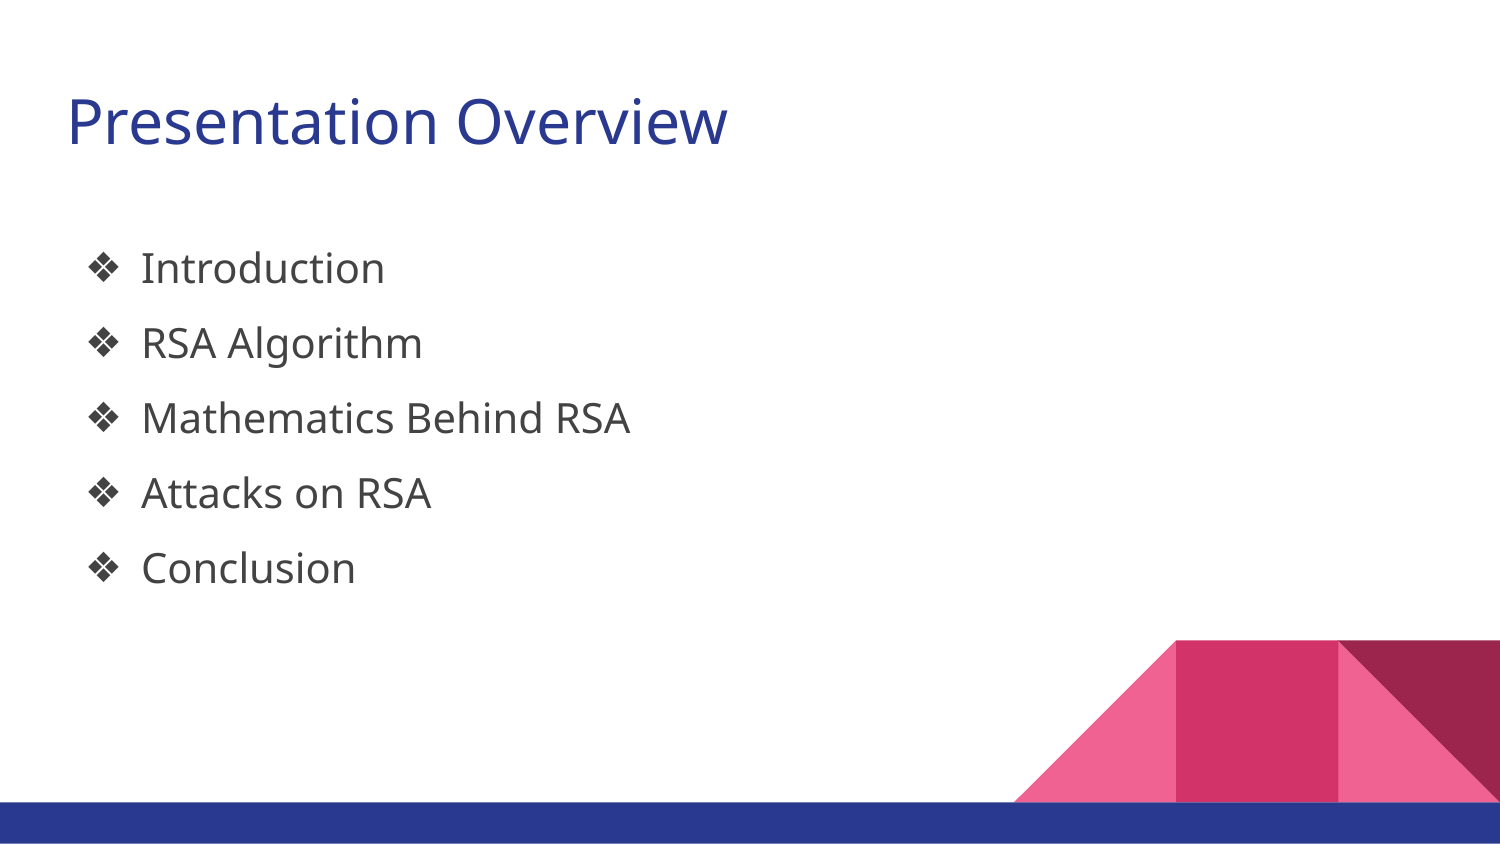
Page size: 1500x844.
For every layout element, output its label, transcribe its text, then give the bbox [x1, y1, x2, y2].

list Introduction RSA Algorithm Mathematics Behind RSA Attacks on RSA Conclusion [51, 201, 1449, 750]
title Presentation Overview [51, 67, 1449, 167]
